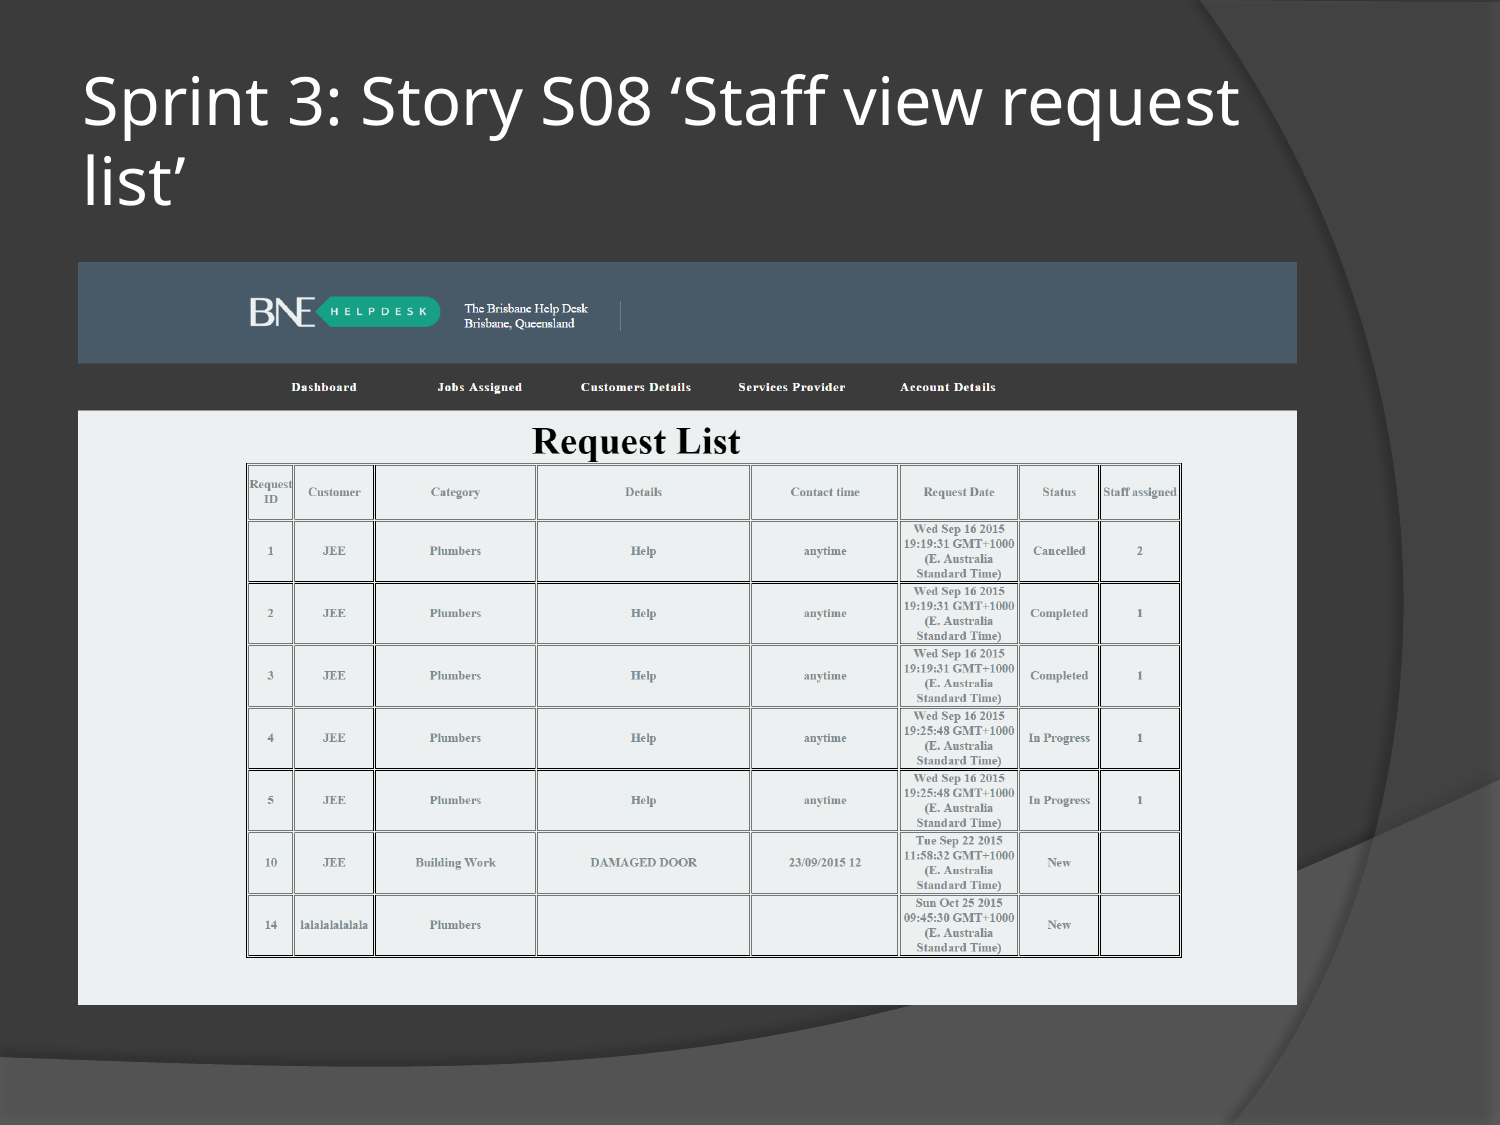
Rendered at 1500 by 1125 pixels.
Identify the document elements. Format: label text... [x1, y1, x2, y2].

title Sprint 3: Story S08 ‘Staff view request list’ [75, 45, 1300, 233]
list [78, 262, 1297, 1006]
